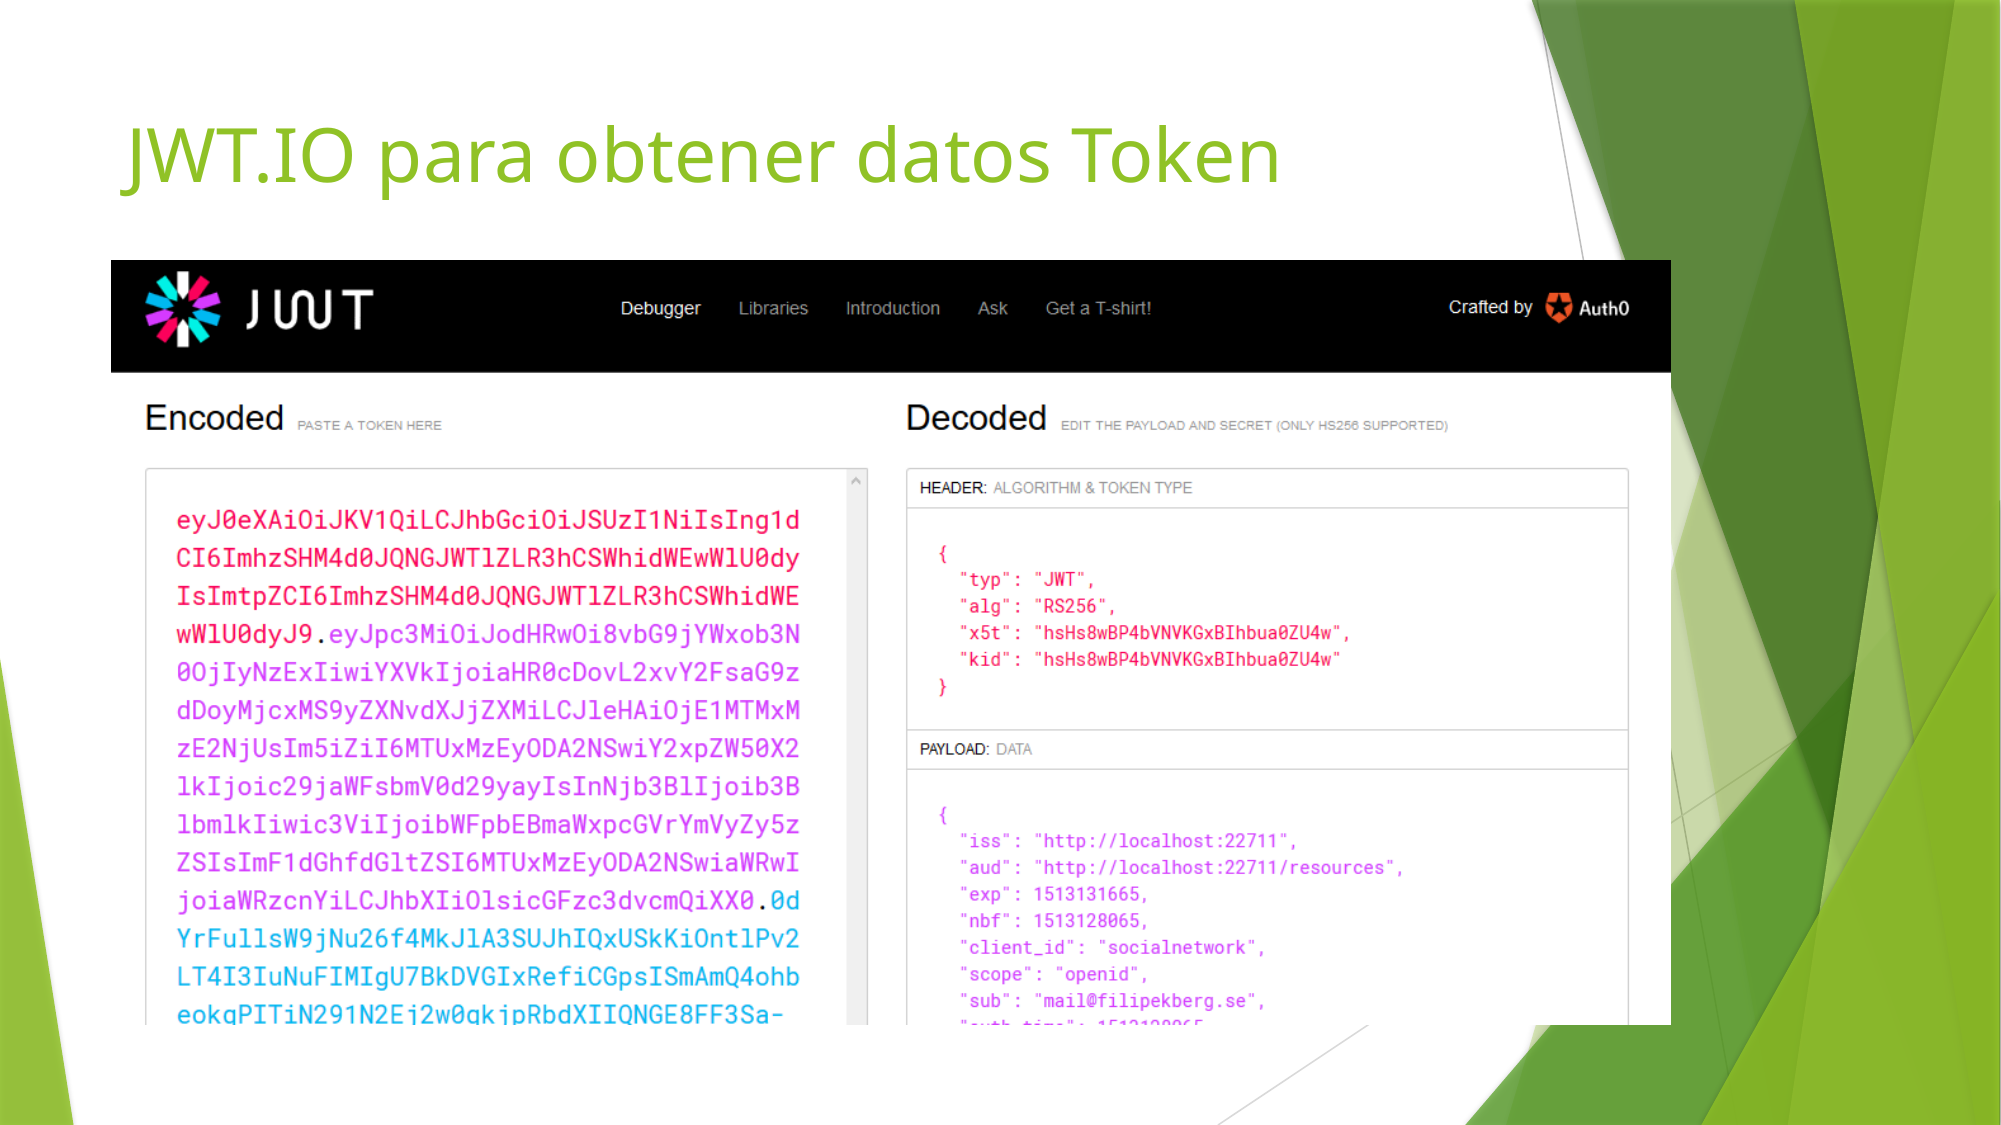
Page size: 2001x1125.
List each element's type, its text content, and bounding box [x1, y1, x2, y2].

title JWT.IO para obtener datos Token [111, 99, 1522, 259]
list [110, 260, 1671, 1026]
